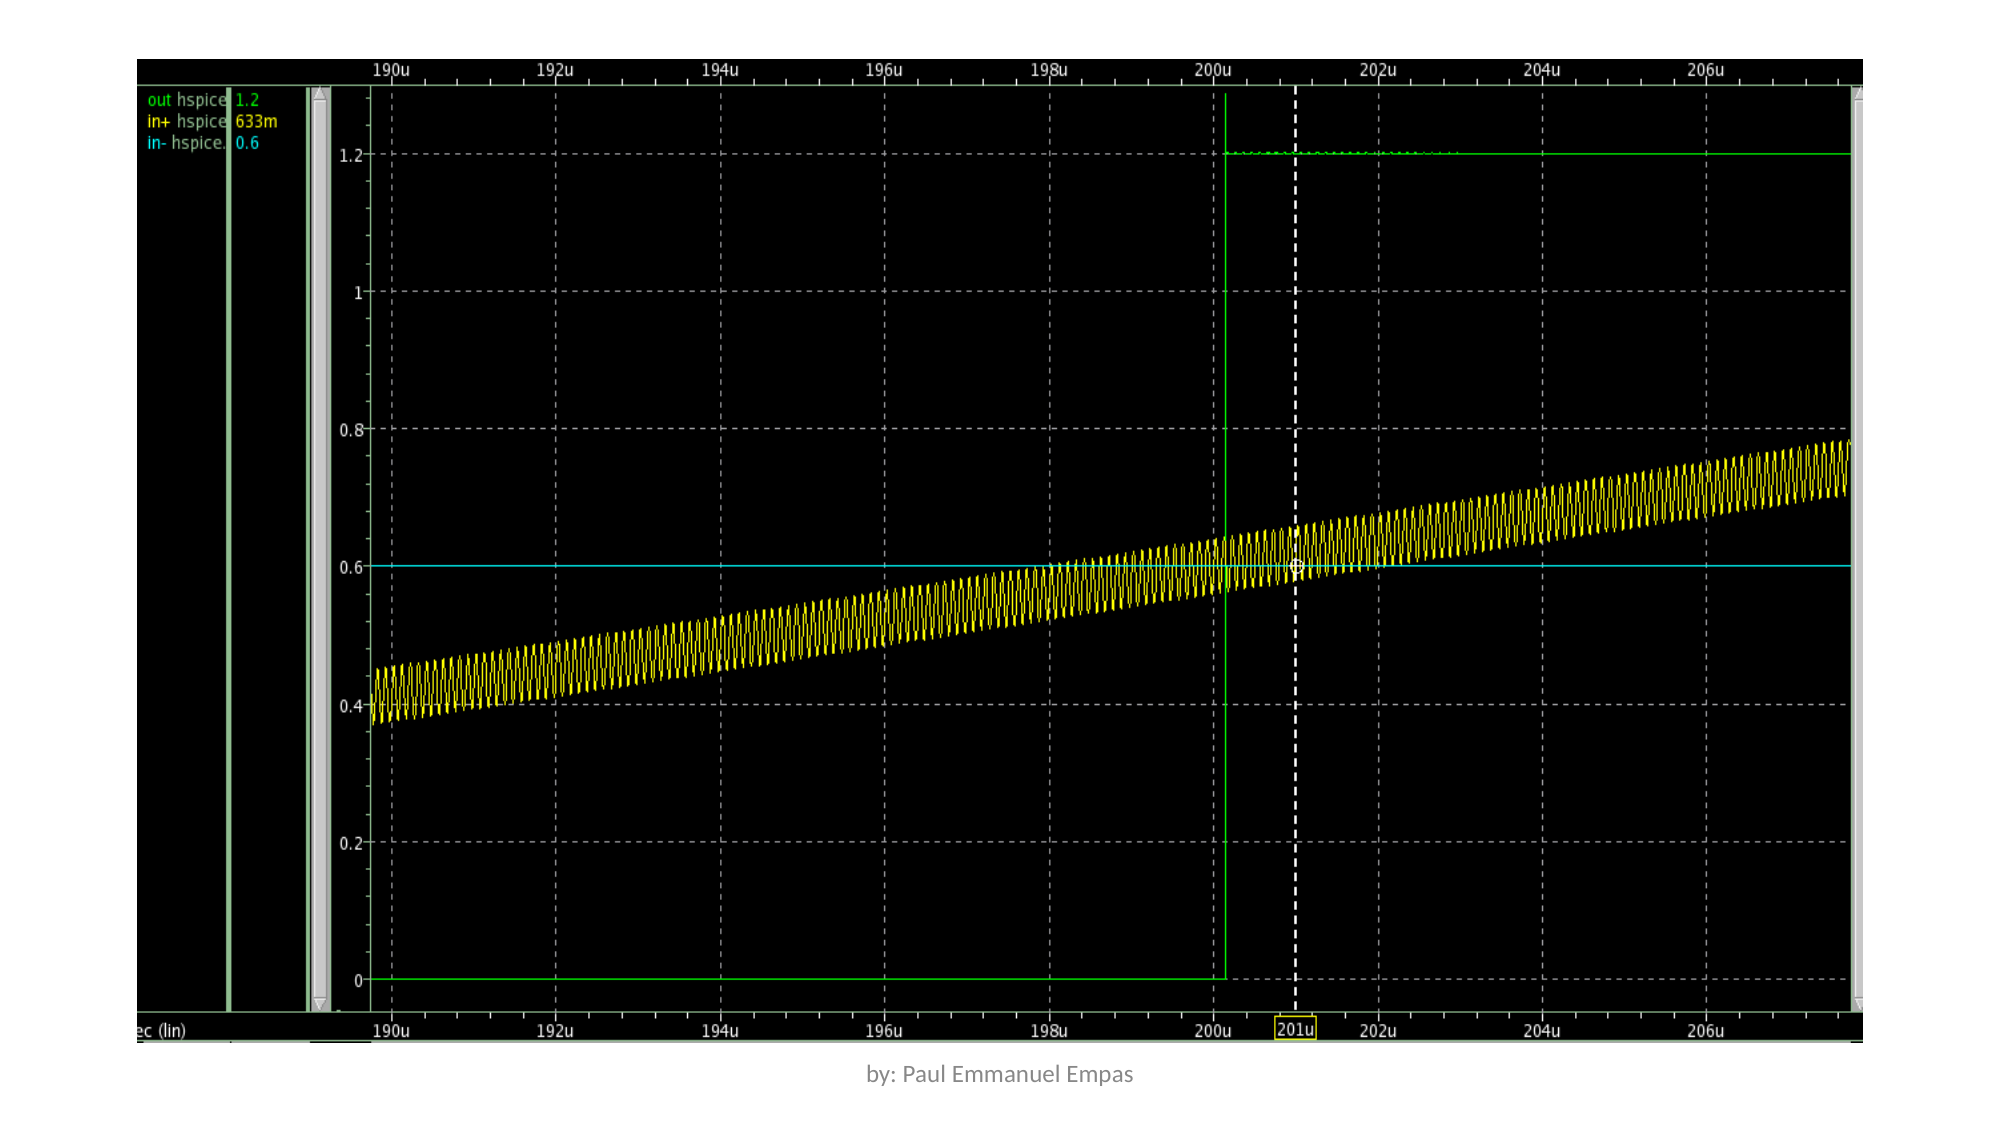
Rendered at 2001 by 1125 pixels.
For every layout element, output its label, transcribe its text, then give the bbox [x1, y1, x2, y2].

picture [137, 59, 1863, 1043]
footer by: Paul Emmanuel Empas [662, 1052, 1338, 1103]
